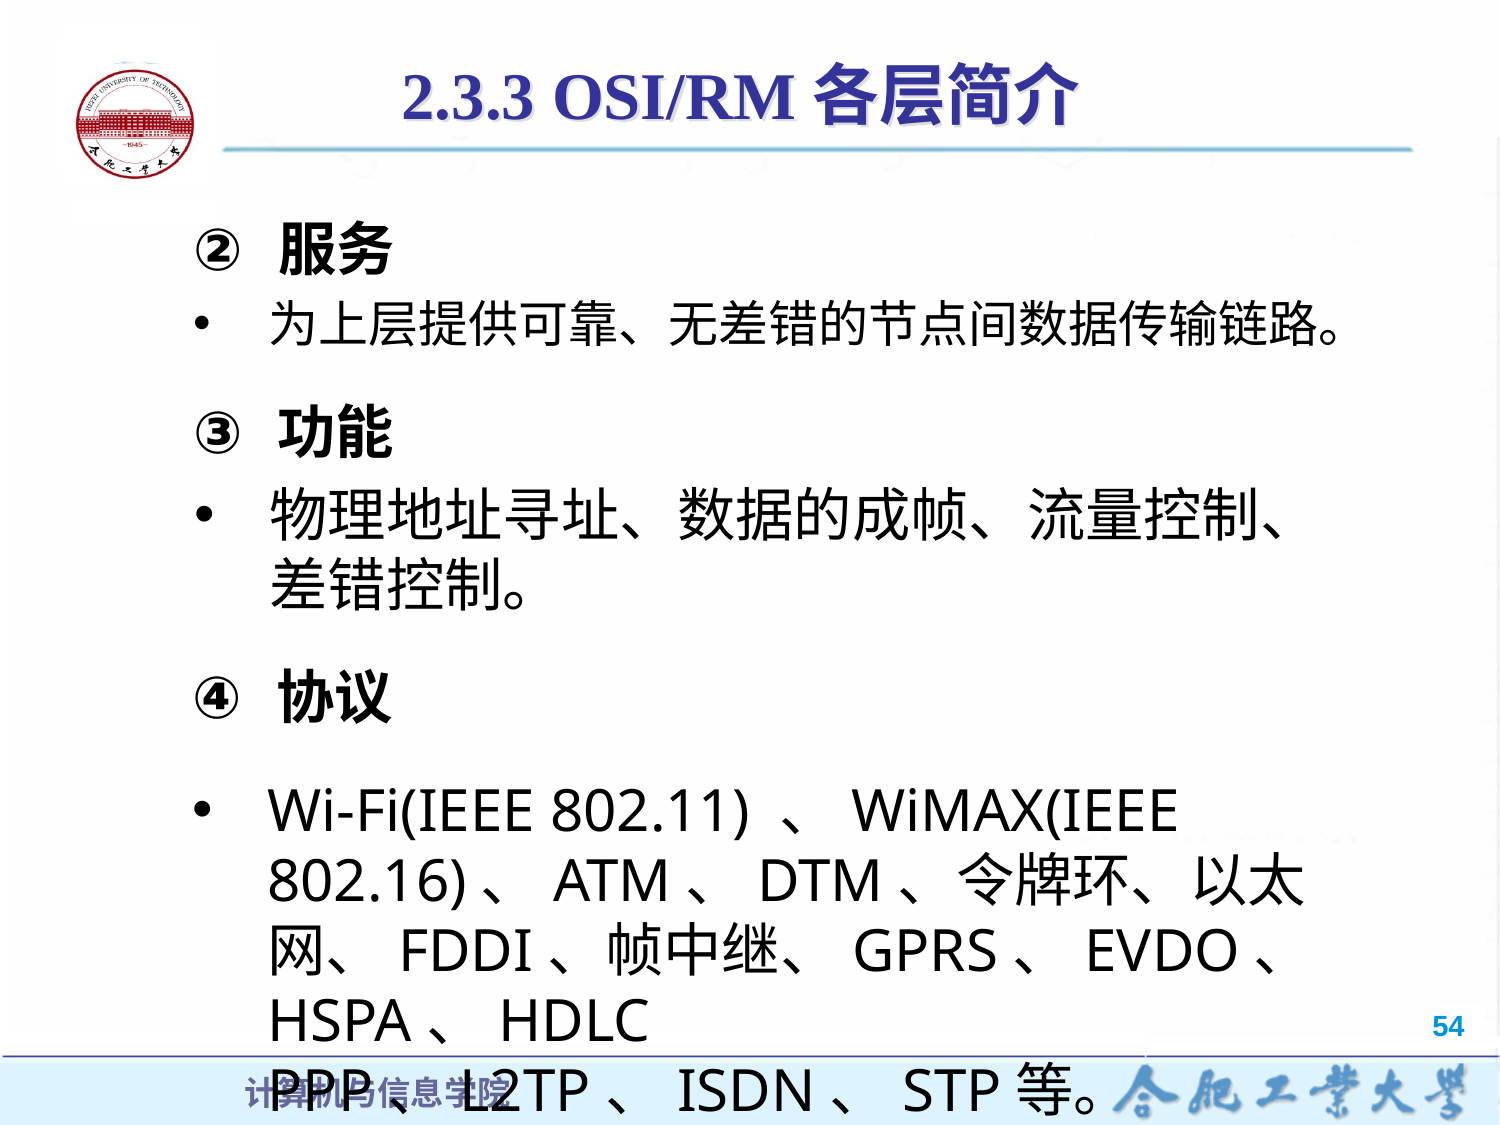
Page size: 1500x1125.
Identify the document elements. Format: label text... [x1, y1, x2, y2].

text_box 功能 [178, 388, 427, 473]
picture [0, 0, 1500, 1125]
text_box Wi-Fi(IEEE 802.11) 、WiMAX(IEEE 802.16)、ATM、DTM、令牌环、以太网、FDDI、帧中继、GPRS、EVDO、HSPA、HDLC PPP、L2TP、ISDN、STP等。 [177, 765, 1364, 1125]
title 2.3.3 OSI/RM各层简介 [159, 36, 1322, 149]
text_box 物理地址寻址、数据的成帧、流量控制、差错控制。 [179, 471, 1365, 626]
text_box 为上层提供可靠、无差错的节点间数据传输链路。 [178, 284, 1436, 360]
text_box 服务 [178, 204, 428, 284]
text_box 协议 [177, 652, 427, 738]
